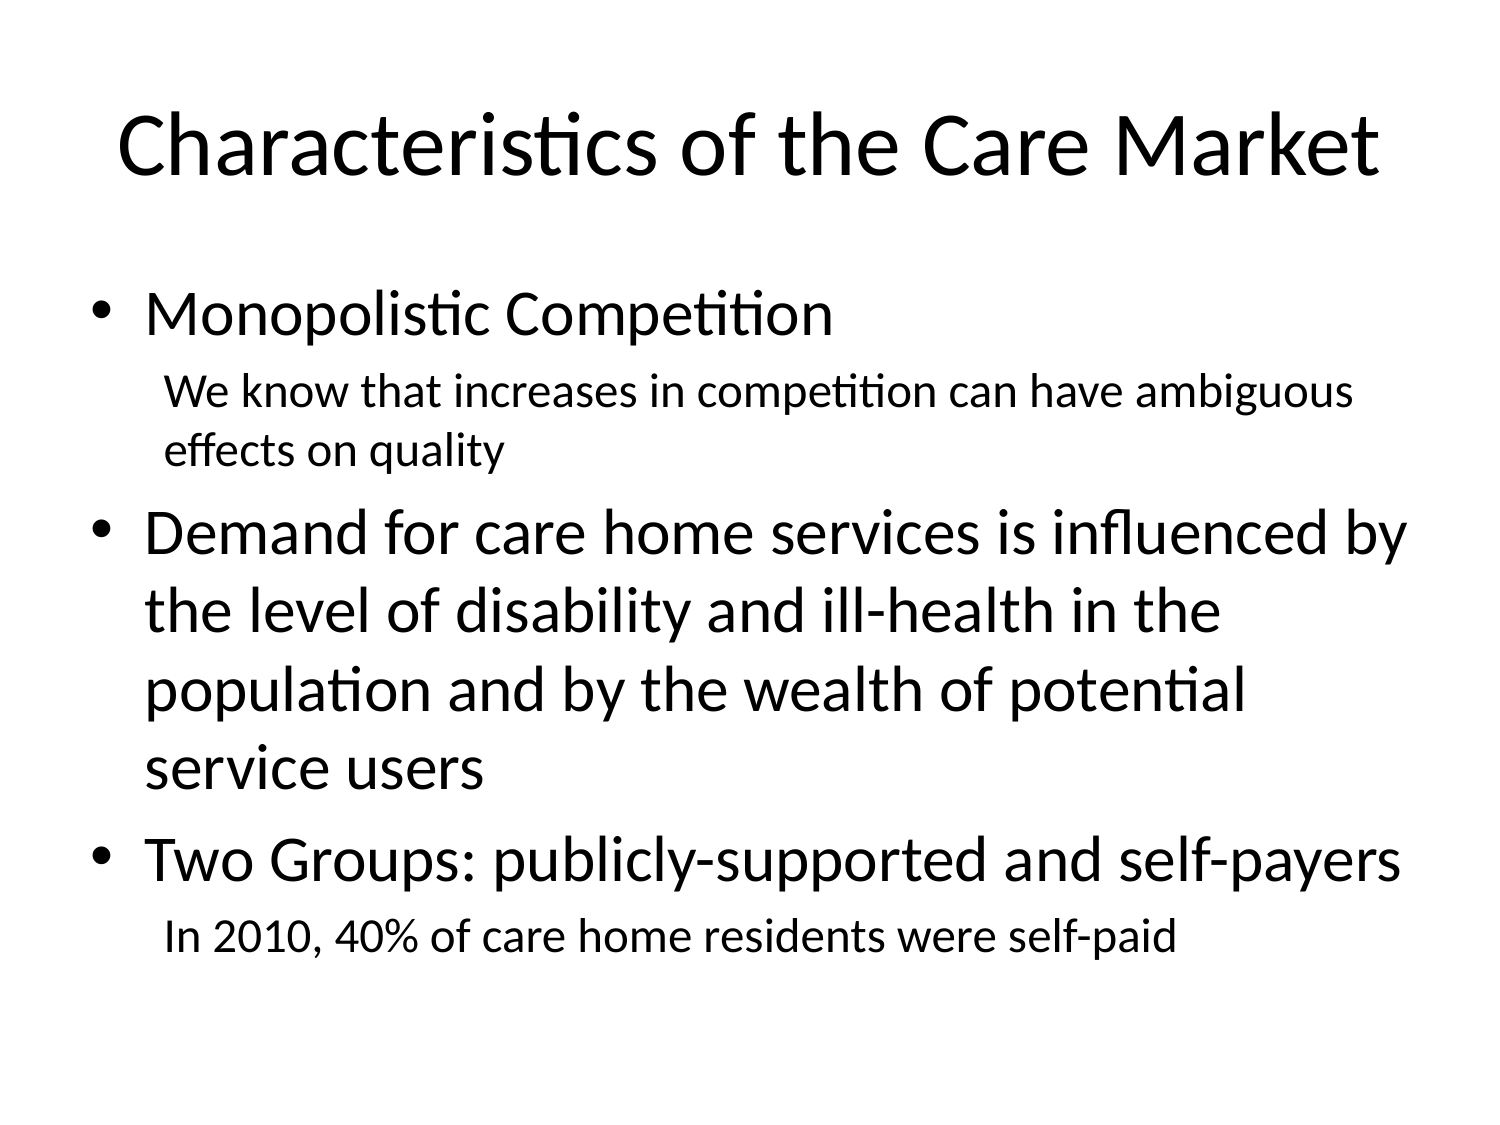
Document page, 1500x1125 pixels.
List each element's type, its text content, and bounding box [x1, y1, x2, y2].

title Characteristics of the Care Market [75, 45, 1425, 233]
list Monopolistic Competition We know that increases in competition can have ambiguous effects on quality Demand for care home services is influenced by the level of disability and ill-health in the population and by the wealth of potential service users Two Groups: publicly-supported and self-payers In 2010, 40% of care home residents were self-paid [75, 262, 1425, 1005]
